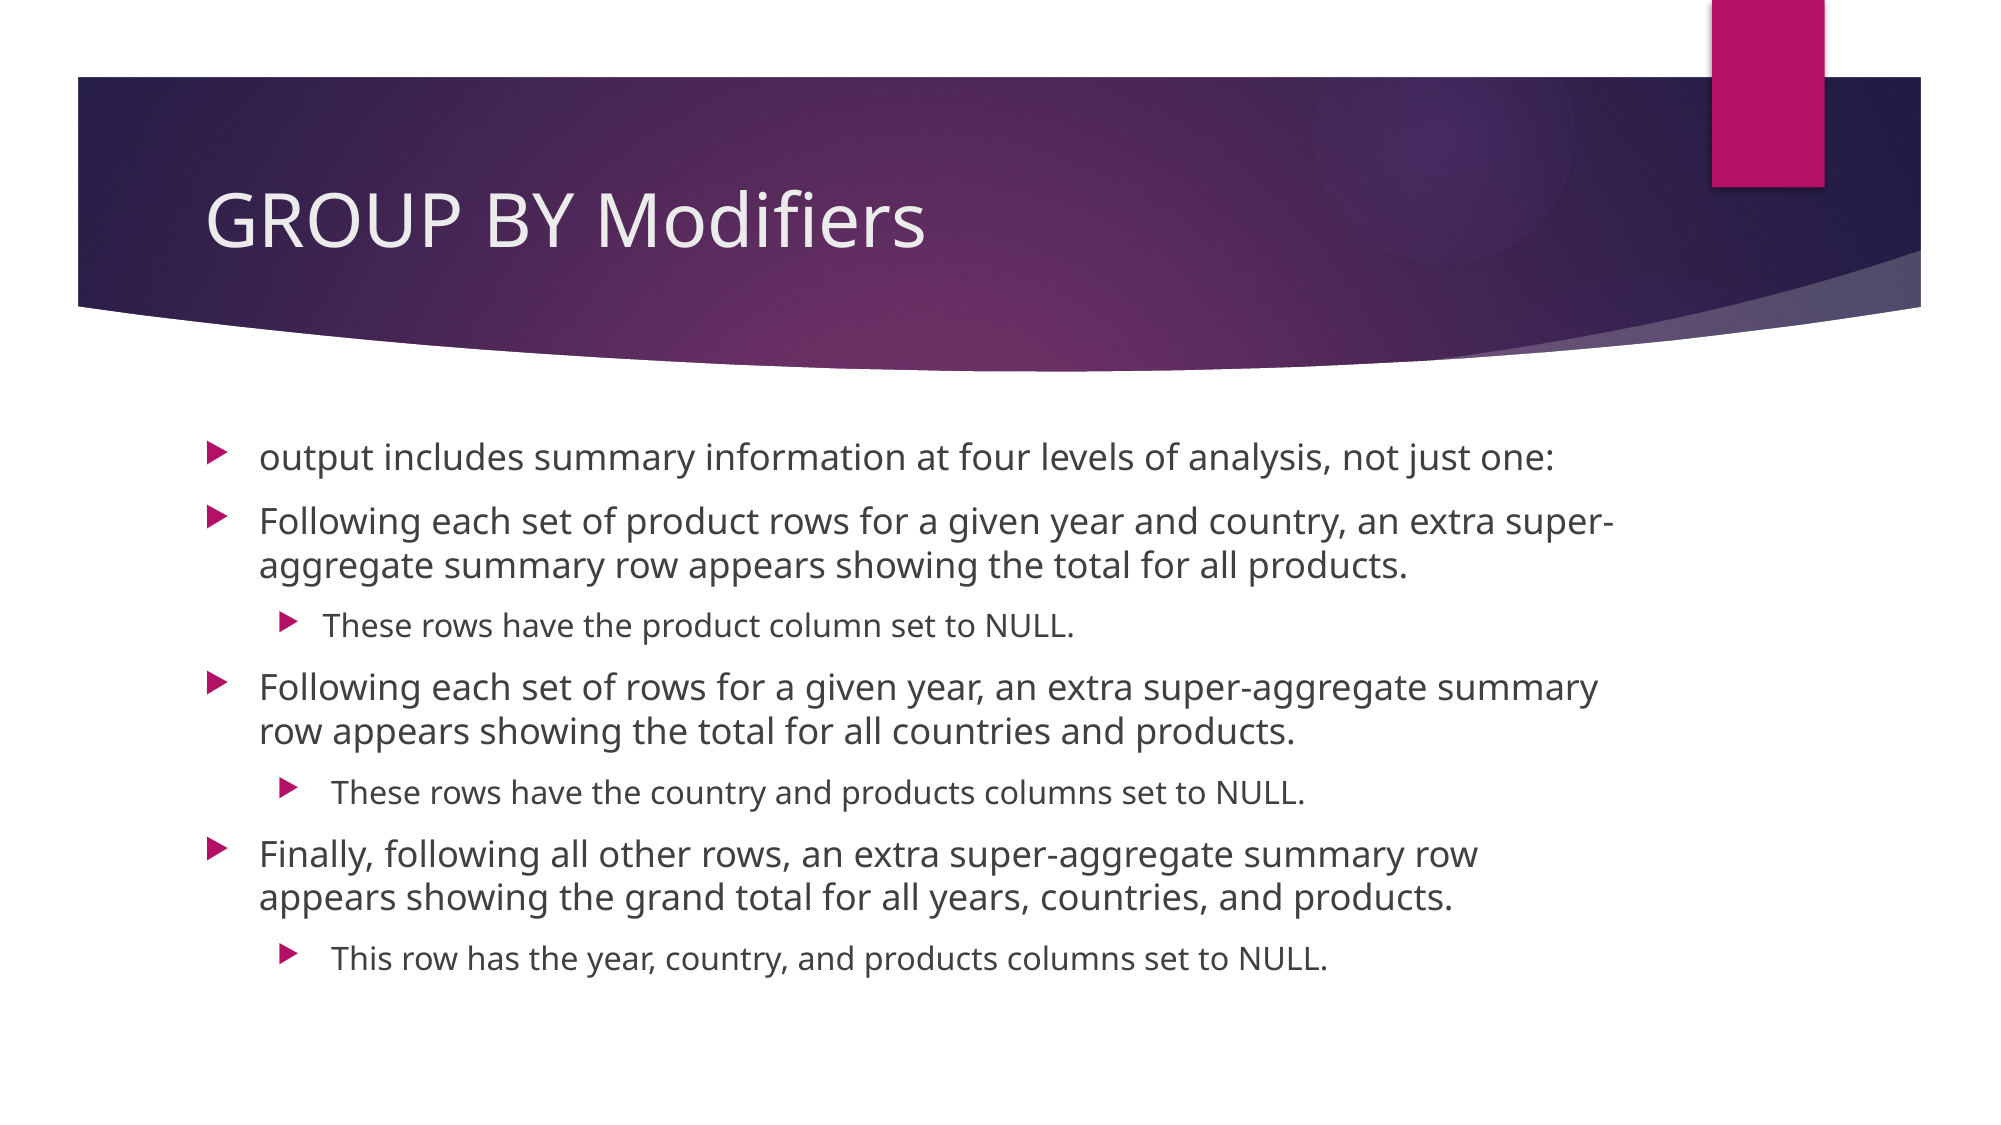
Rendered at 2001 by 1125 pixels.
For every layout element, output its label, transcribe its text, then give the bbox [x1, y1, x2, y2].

list output includes summary information at four levels of analysis, not just one: Following each set of product rows for a given year and country, an extra super-aggregate summary row appears showing the total for all products. These rows have the product column set to NULL. Following each set of rows for a given year, an extra super-aggregate summary row appears showing the total for all countries and products. These rows have the country and products columns set to NULL. Finally, following all other rows, an extra super-aggregate summary row appears showing the grand total for all years, countries, and products. This row has the year, country, and products columns set to NULL. [189, 427, 1638, 988]
title GROUP BY Modifiers [189, 159, 1627, 276]
